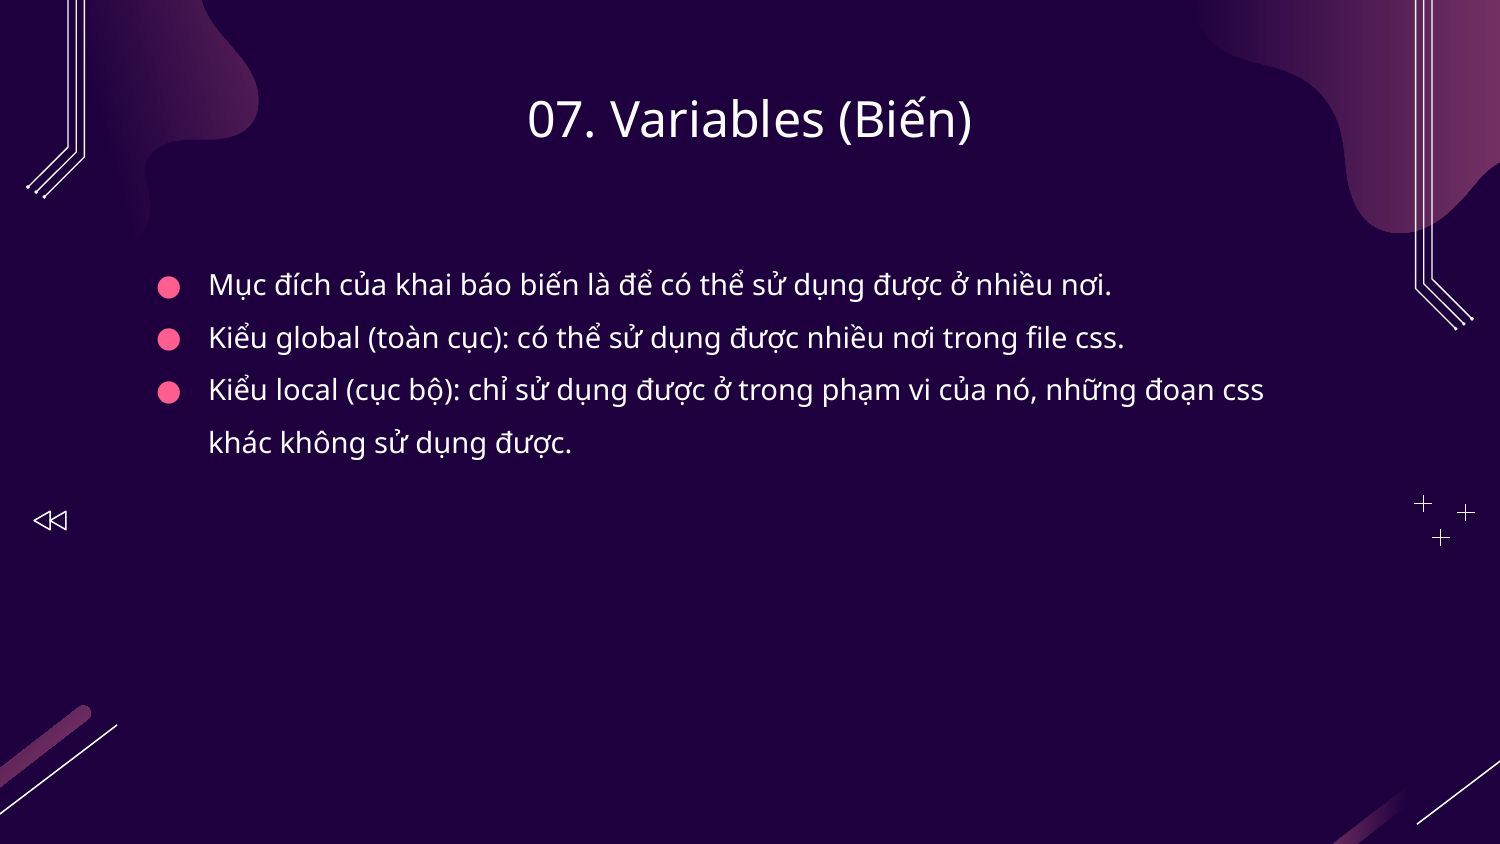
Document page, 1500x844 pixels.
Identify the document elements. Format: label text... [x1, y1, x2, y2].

text_box Mục đích của khai báo biến là để có thể sử dụng được ở nhiều nơi. Kiểu global (toàn cục): có thể sử dụng được nhiều nơi trong file css. Kiểu local (cục bộ): chỉ sử dụng được ở trong phạm vi của nó, những đoạn css khác không sử dụng được. [118, 234, 1326, 669]
title 07. Variables (Biến) [118, 72, 1382, 167]
